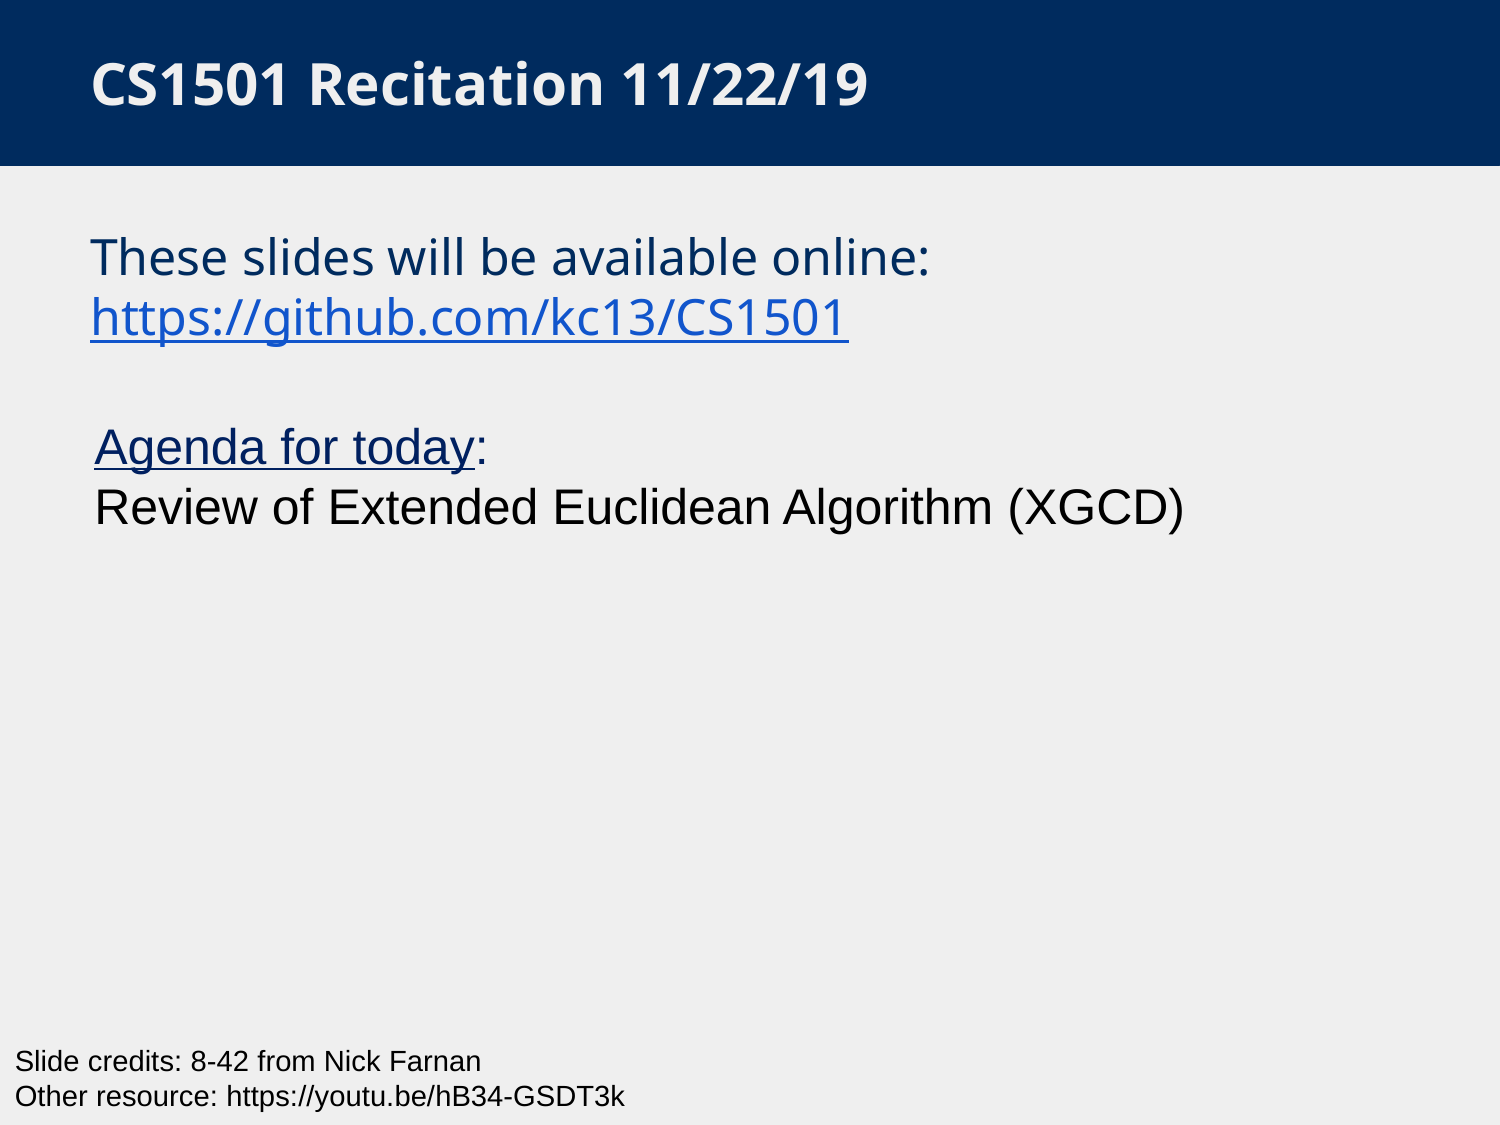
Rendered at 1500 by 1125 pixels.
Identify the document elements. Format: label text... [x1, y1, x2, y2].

list These slides will be available online: https://github.com/kc13/CS1501 [75, 210, 1425, 879]
title CS1501 Recitation 11/22/19 [75, 32, 1425, 132]
text_box Slide credits: 8-42 from Nick Farnan Other resource: https://youtu.be/hB34-GSDT3k [0, 1034, 1402, 1120]
text_box Agenda for today: Review of Extended Euclidean Algorithm (XGCD) [79, 407, 1425, 543]
